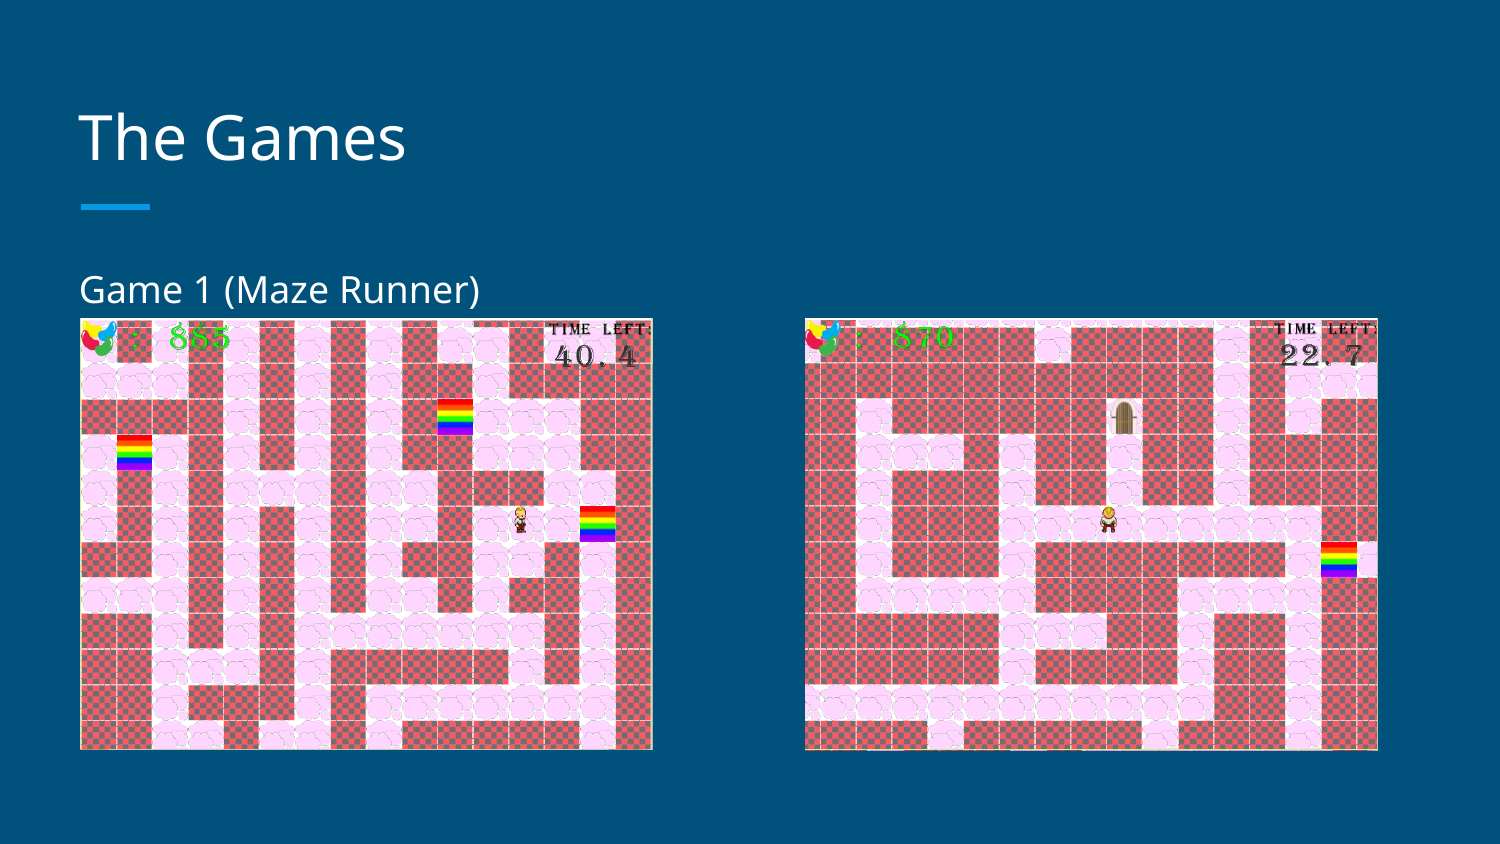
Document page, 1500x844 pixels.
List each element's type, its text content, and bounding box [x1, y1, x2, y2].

list Game 1 (Maze Runner) [63, 244, 1437, 750]
picture [806, 319, 1377, 750]
picture [81, 319, 652, 749]
title The Games [63, 75, 1437, 188]
